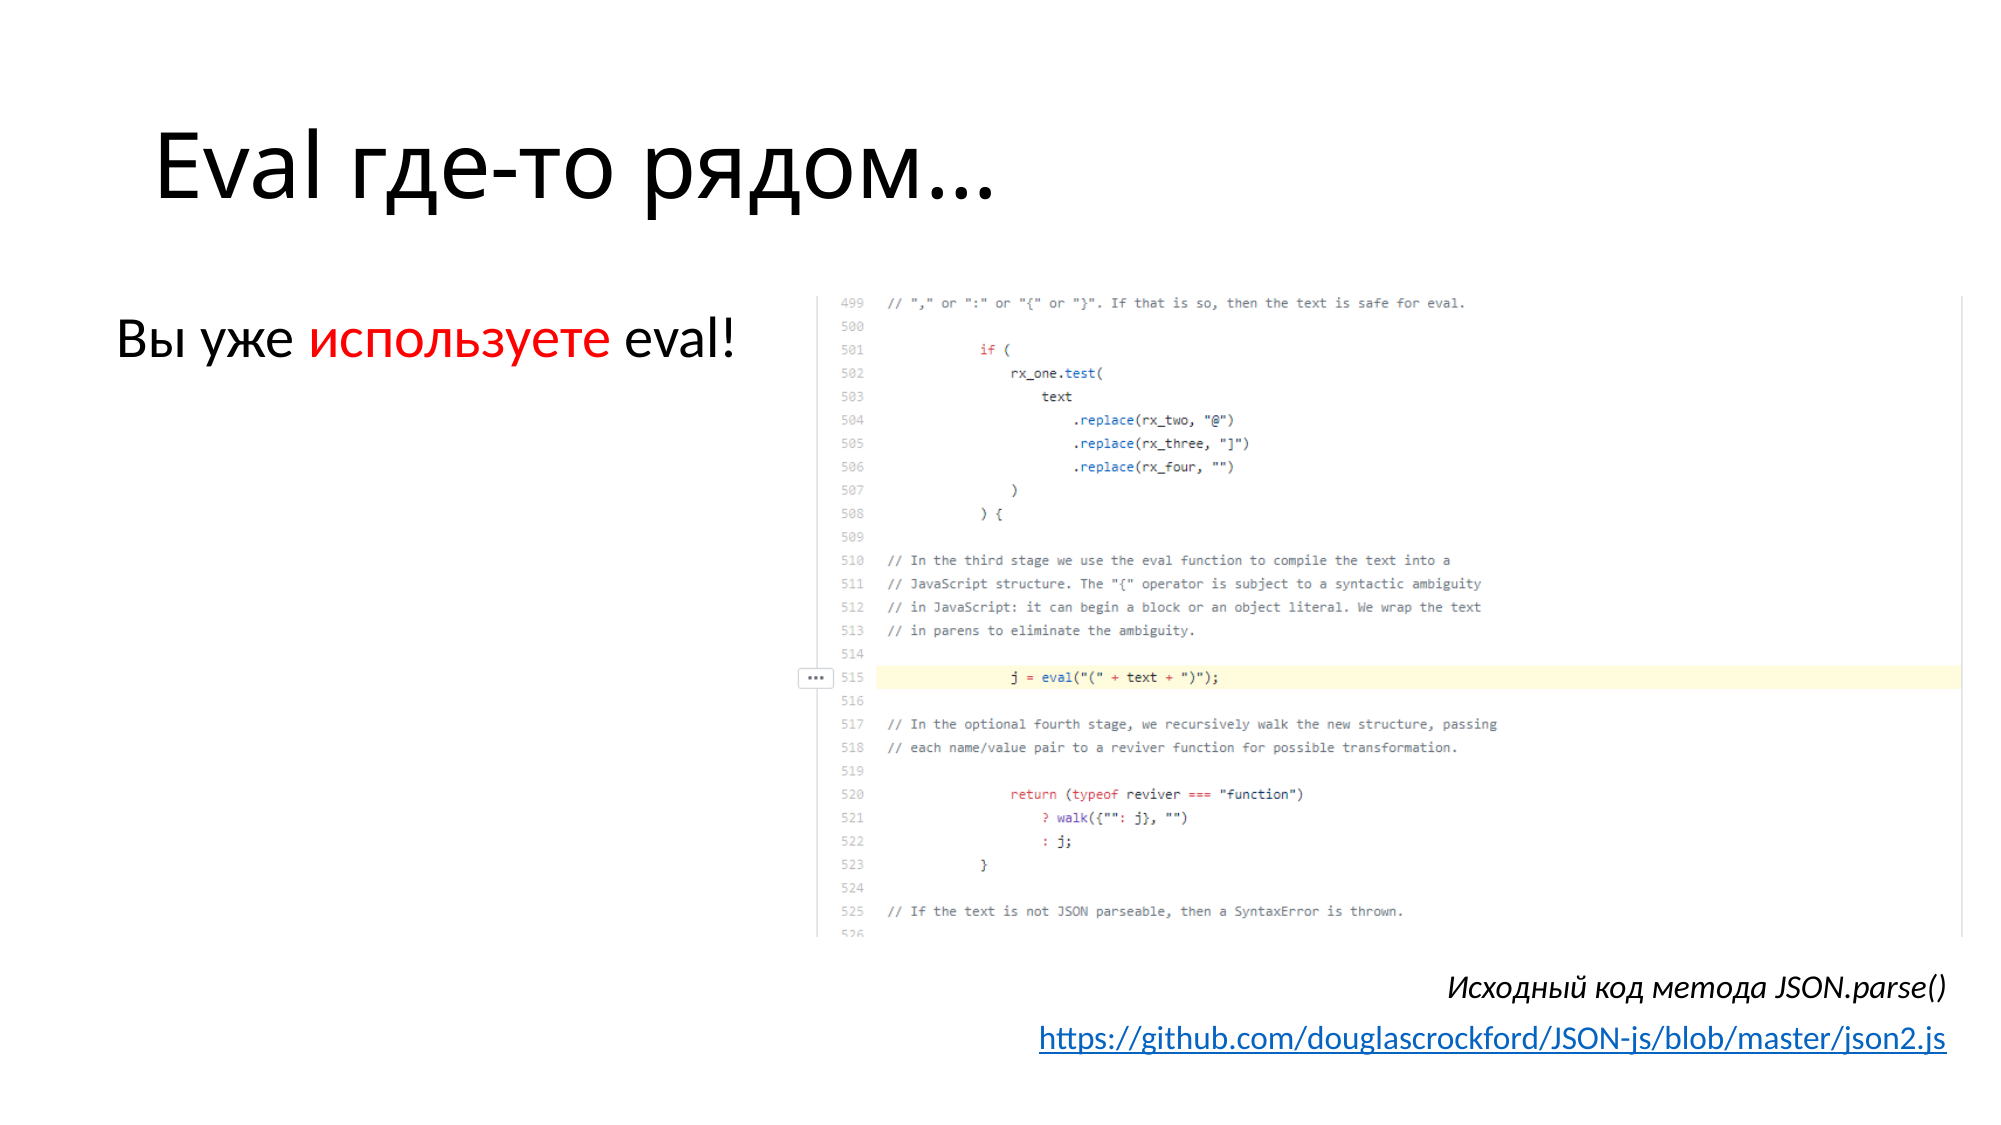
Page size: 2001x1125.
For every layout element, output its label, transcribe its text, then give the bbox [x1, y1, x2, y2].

list Вы уже используете eval! [101, 299, 795, 1014]
text_box https://github.com/douglascrockford/JSON-js/blob/master/json2.js [253, 1013, 1963, 1065]
picture [771, 296, 2000, 937]
text_box Исходный код метода JSON.parse() [253, 962, 1963, 1013]
title Eval где-то рядом… [137, 59, 1863, 278]
